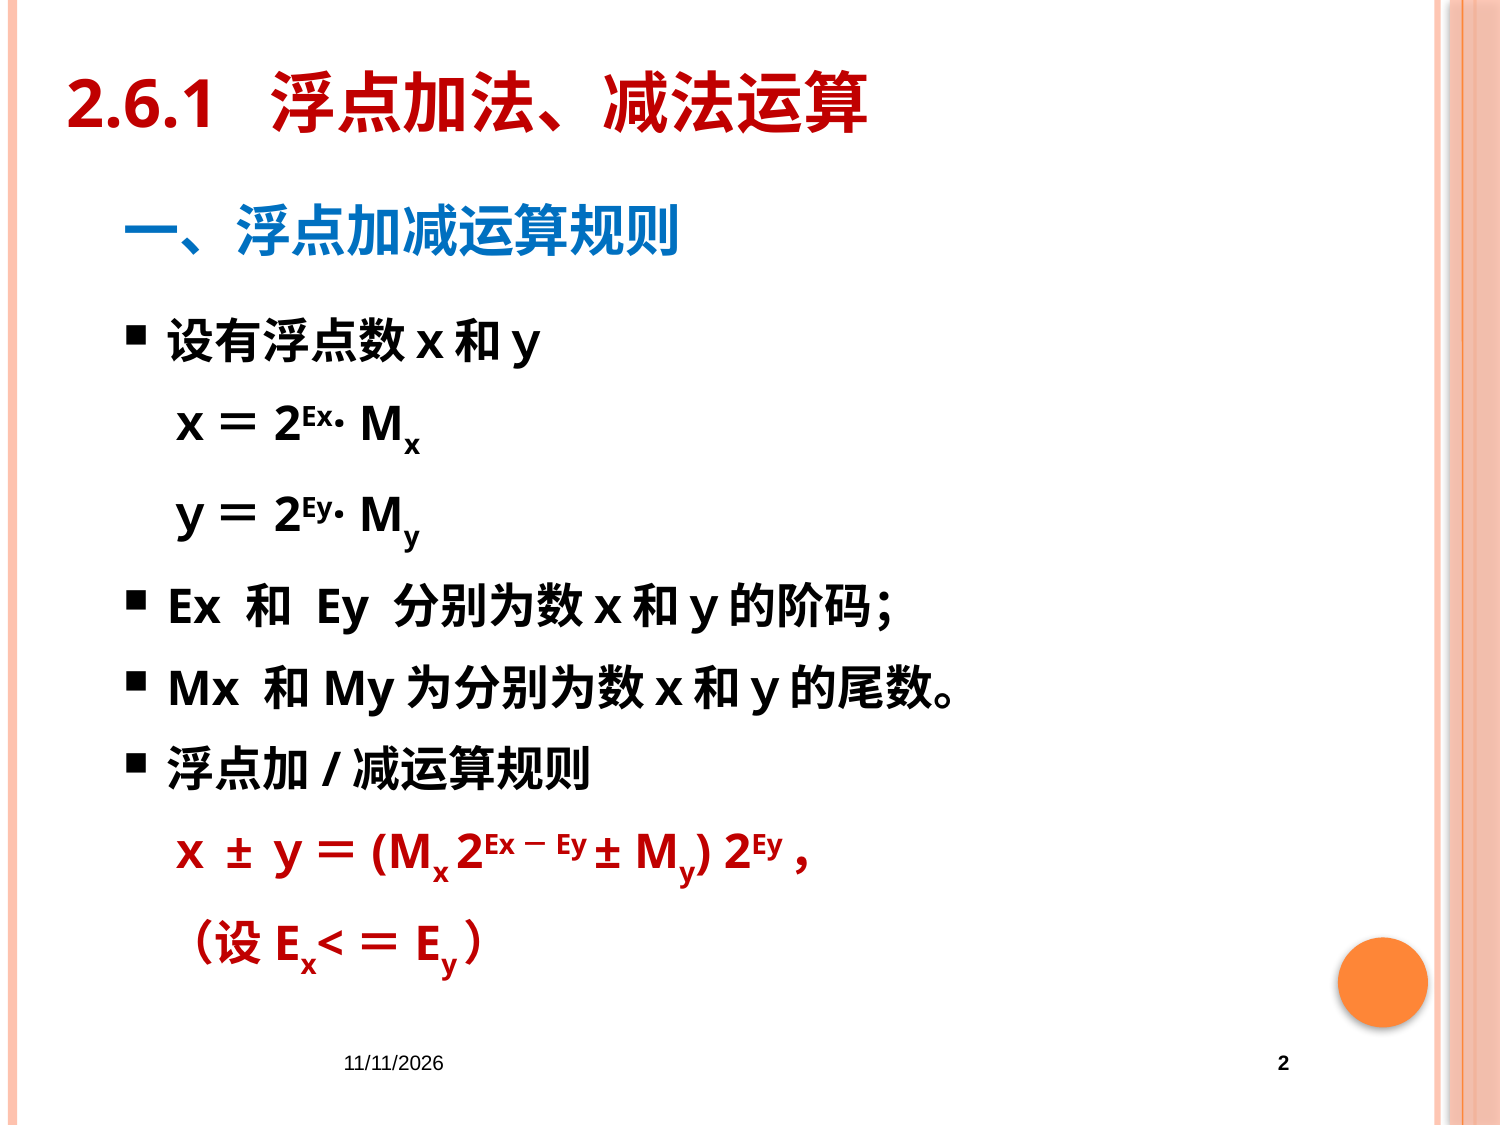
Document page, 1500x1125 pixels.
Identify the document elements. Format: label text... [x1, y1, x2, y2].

slide_number 2 [1108, 1025, 1459, 1100]
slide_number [108, 1025, 459, 1100]
list 一、浮点加减运算规则 设有浮点数ｘ和ｙ ｘ＝2Ex· Mx ｙ＝2Ey· My Ex 和 Ey 分别为数ｘ和ｙ的阶码； Mx 和My为分别为数ｘ和ｙ的尾数。 浮点加/减运算规则 ｘ±ｙ＝(Mx 2Ex－Ey ± My) 2Ey， （设Ex<＝Ey） [108, 188, 1334, 988]
title 2.6.1 浮点加法、减法运算 [51, 7, 1277, 195]
